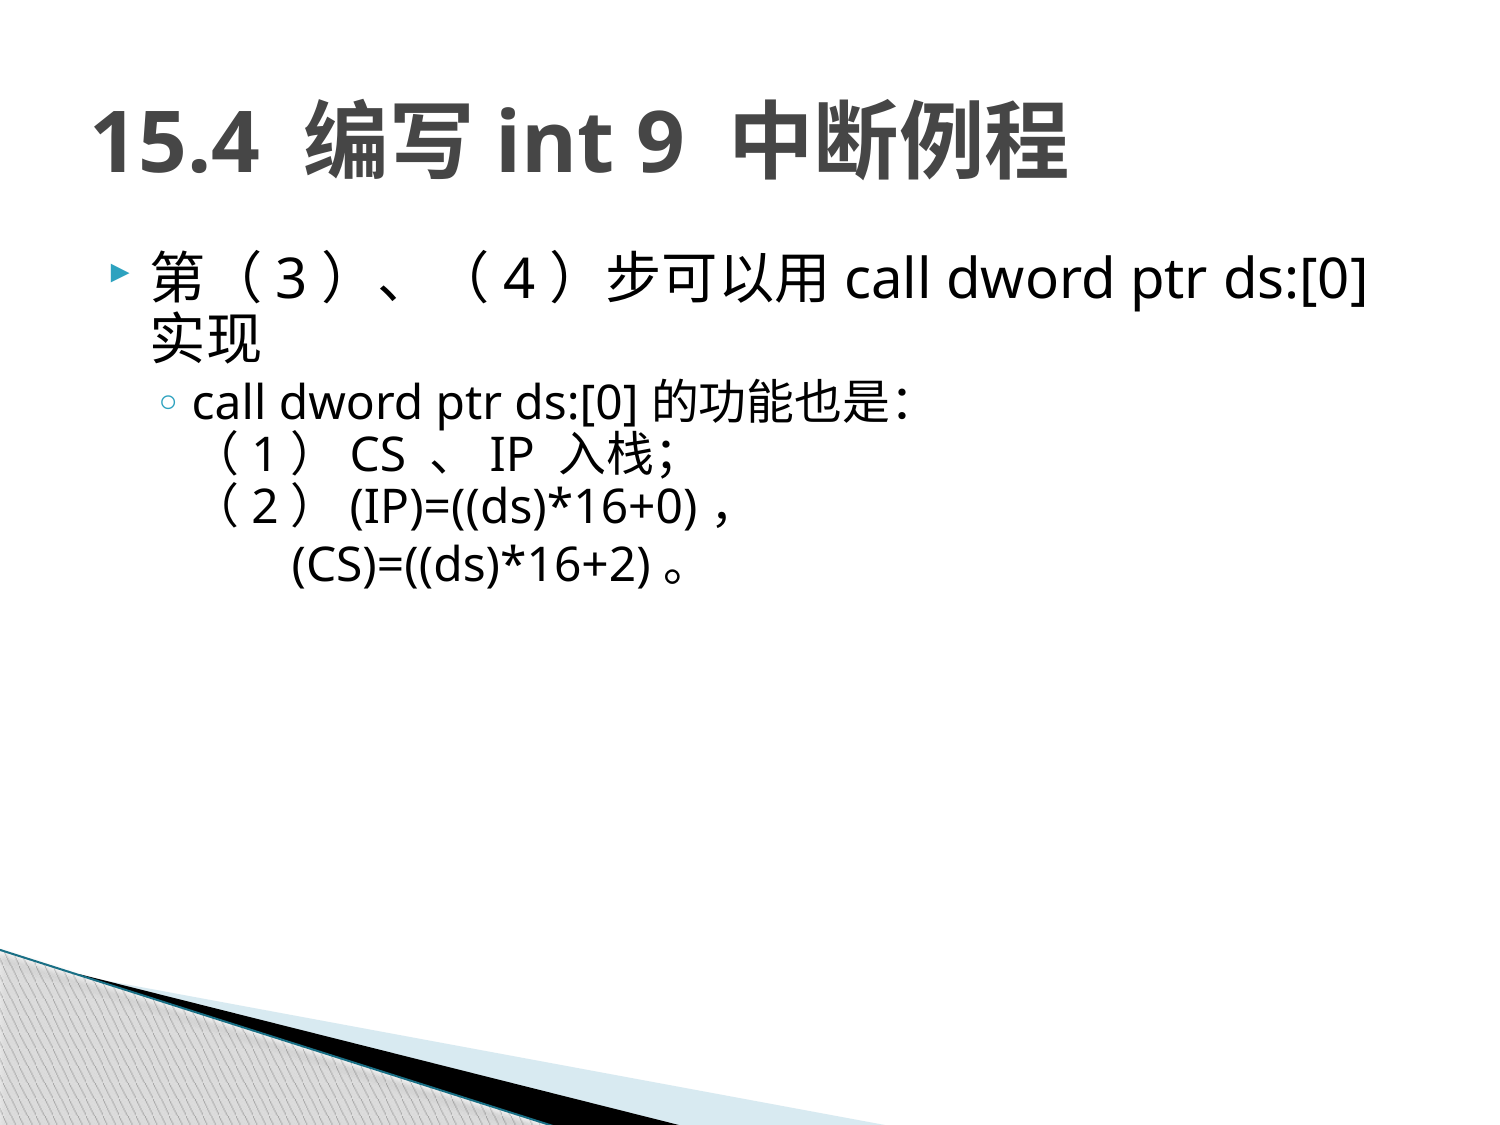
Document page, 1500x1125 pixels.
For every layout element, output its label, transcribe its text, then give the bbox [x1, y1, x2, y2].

list 第（3）、（4）步可以用call dword ptr ds:[0]实现 call dword ptr ds:[0]的功能也是： （1）CS 、IP 入栈； （2）(IP)=((ds)*16+0)， (CS)=((ds)*16+2)。 [75, 243, 1425, 986]
title 15.4 编写int 9 中断例程 [75, 45, 1425, 233]
